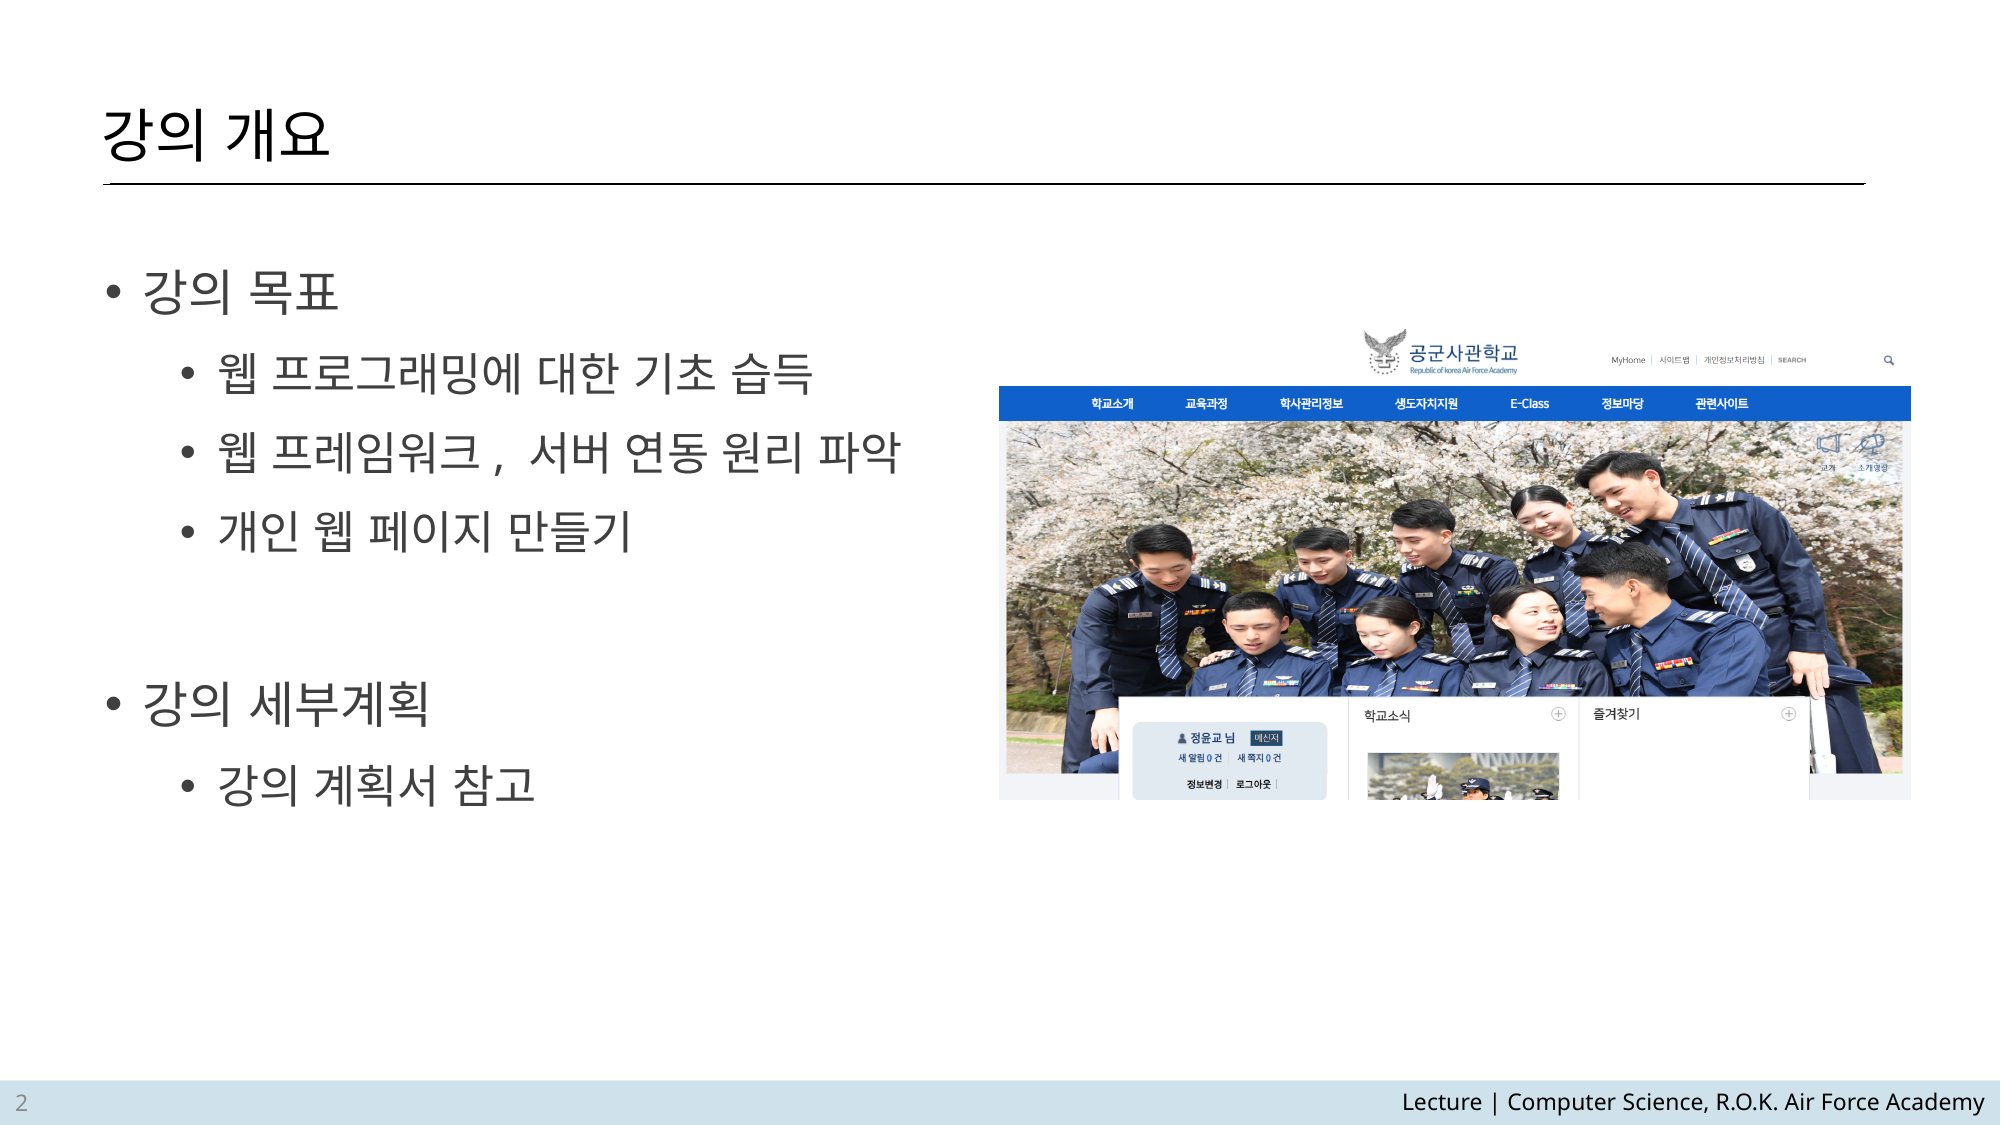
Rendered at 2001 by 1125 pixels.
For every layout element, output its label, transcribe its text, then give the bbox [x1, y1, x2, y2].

list 강의 목표 웹 프로그래밍에 대한 기초 습득 웹 프레임워크, 서버 연동 원리 파악 개인 웹 페이지 만들기 강의 세부계획 강의 계획서 참고 [89, 238, 1863, 1014]
list 강의 개요 [90, 114, 1862, 164]
picture [999, 325, 1911, 800]
slide_number 3 [0, 1086, 114, 1123]
